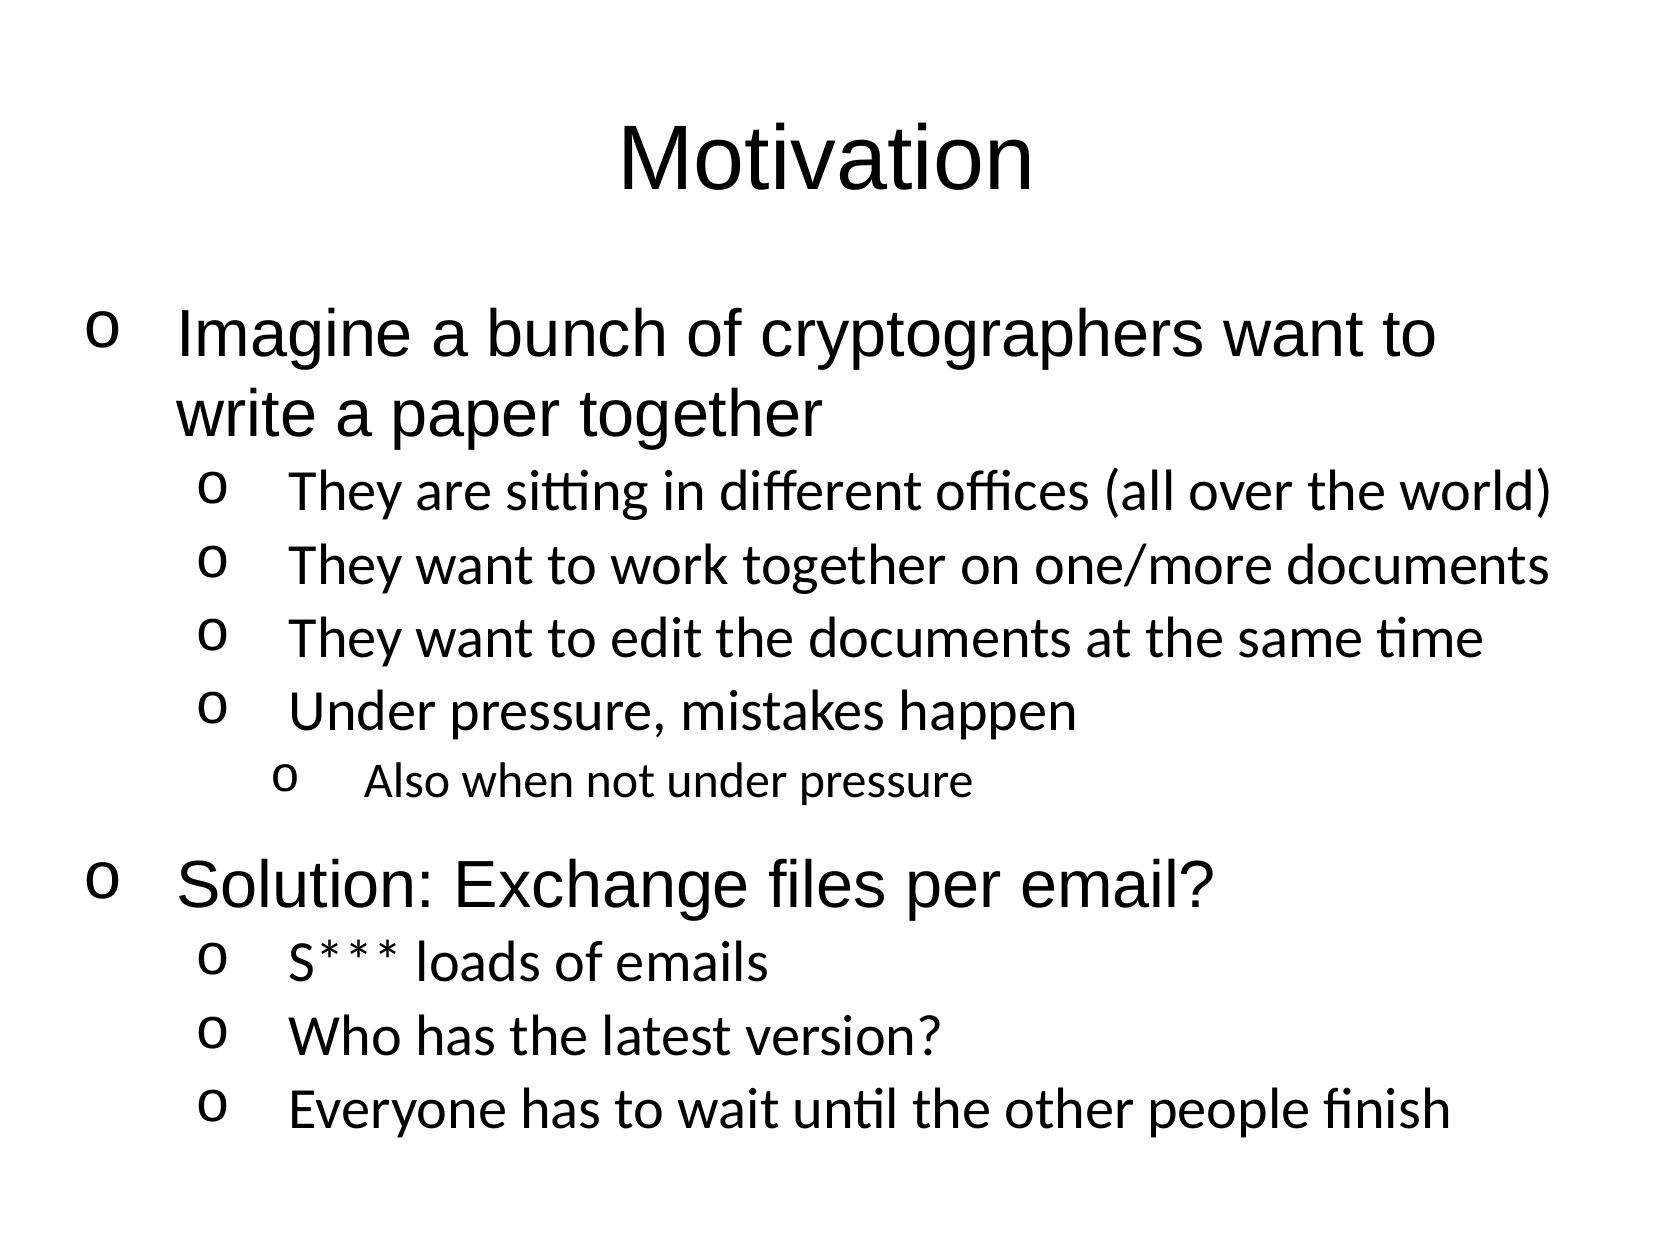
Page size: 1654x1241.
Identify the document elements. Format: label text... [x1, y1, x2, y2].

title Motivation [82, 49, 1571, 257]
list Imagine a bunch of cryptographers want to write a paper together They are sitting in different offices (all over the world) They want to work together on one/more documents They want to edit the documents at the same time Under pressure, mistakes happen Also when not under pressure Solution: Exchange files per email? S*** loads of emails Who has the latest version? Everyone has to wait until the other people finish [82, 290, 1571, 1010]
